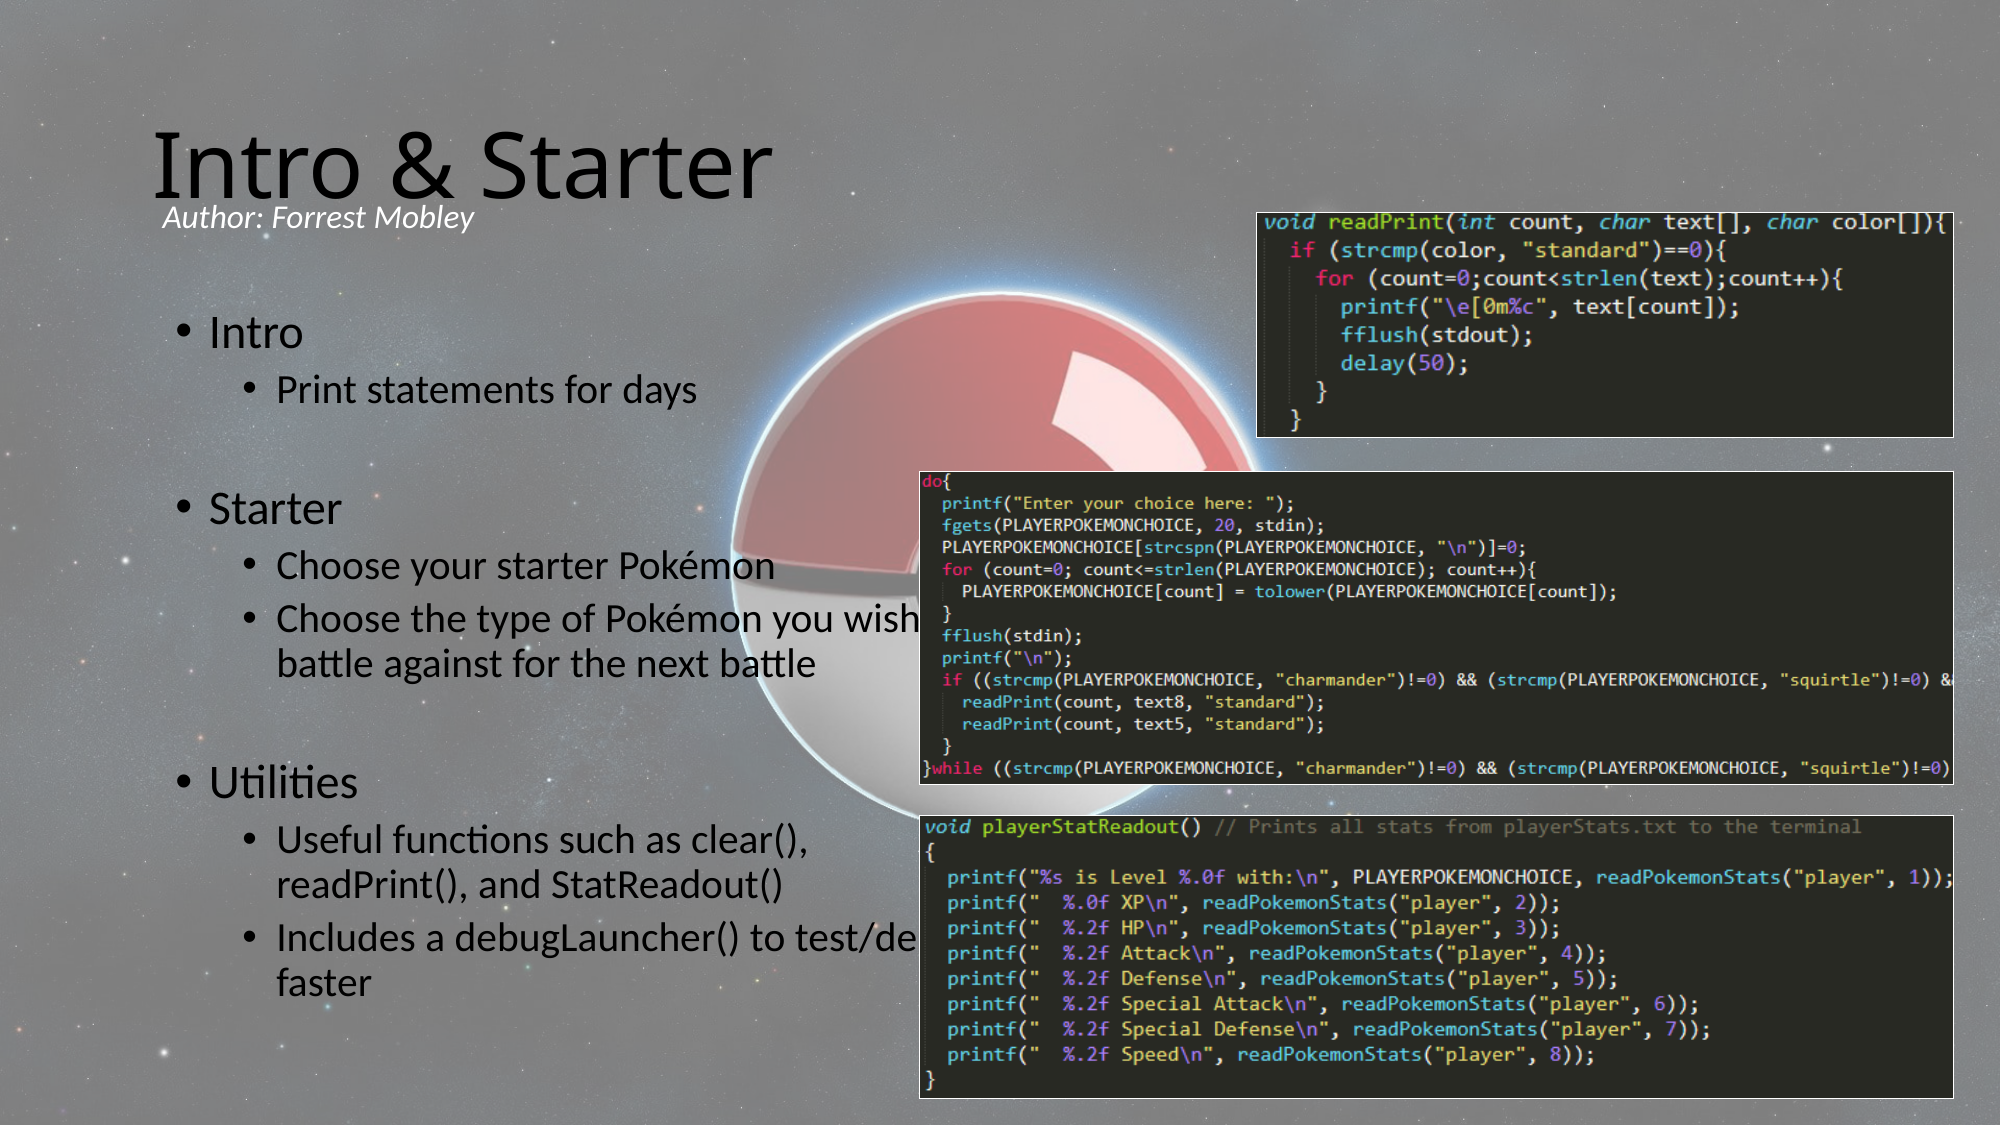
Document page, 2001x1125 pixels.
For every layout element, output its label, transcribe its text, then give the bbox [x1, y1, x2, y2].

picture [919, 471, 1954, 785]
picture [1256, 212, 1953, 438]
picture [919, 815, 1954, 1099]
title Intro & Starter [137, 59, 1863, 278]
text_box Author: Forrest Mobley [147, 188, 505, 243]
text_box Intro Print statements for days Starter Choose your starter Pokémon Choose the type of Pokémon you wish to battle against for the next battle Utilities Useful functions such as clear(), readPrint(), and StatReadout() Includes a debugLauncher() to test/debug faster [160, 299, 1011, 1014]
